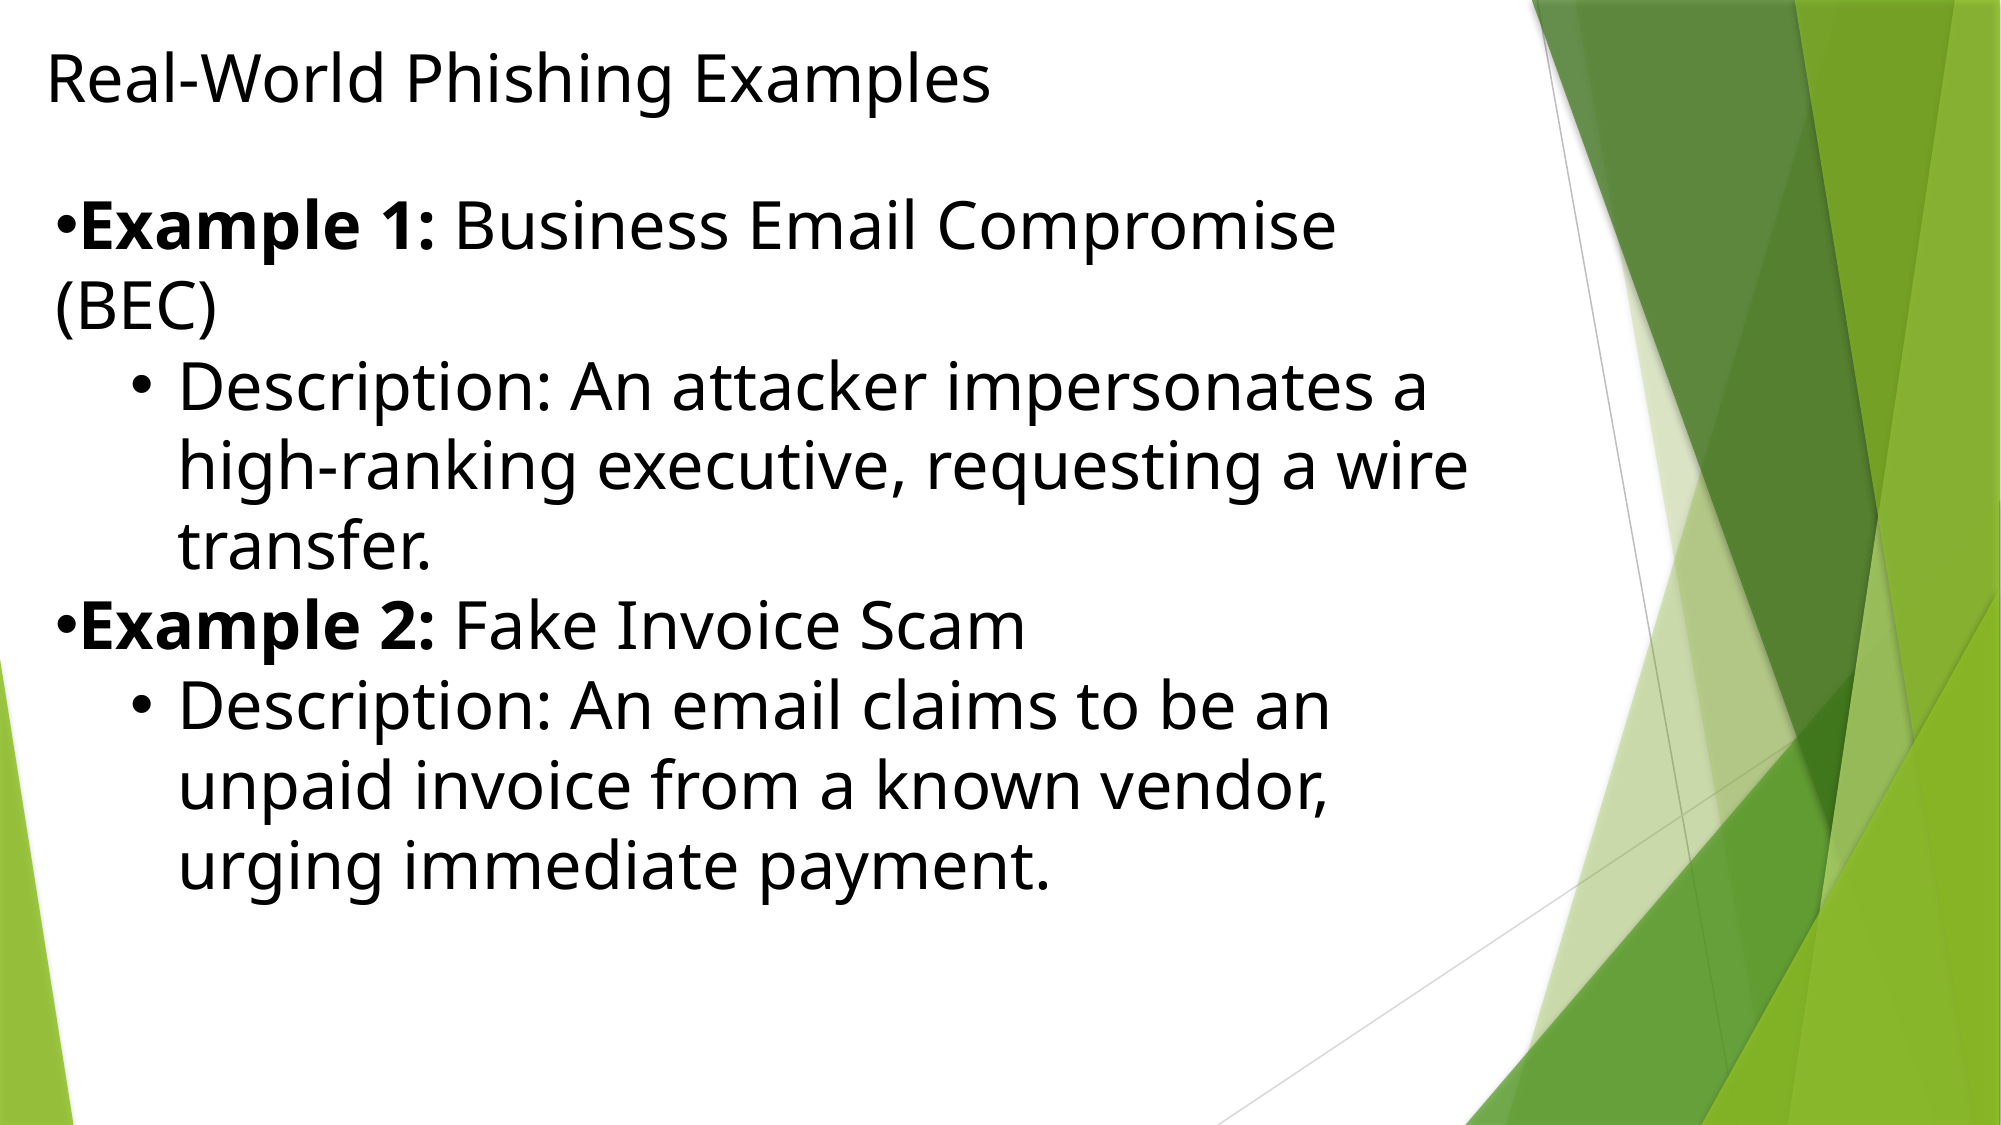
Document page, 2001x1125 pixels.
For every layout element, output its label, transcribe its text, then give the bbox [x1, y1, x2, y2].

text_box Real-World Phishing Examples [30, 28, 1593, 124]
text_box Example 1: Business Email Compromise (BEC) Description: An attacker impersonates a high-ranking executive, requesting a wire transfer. Example 2: Fake Invoice Scam Description: An email claims to be an unpaid invoice from a known vendor, urging immediate payment. [40, 175, 1502, 911]
